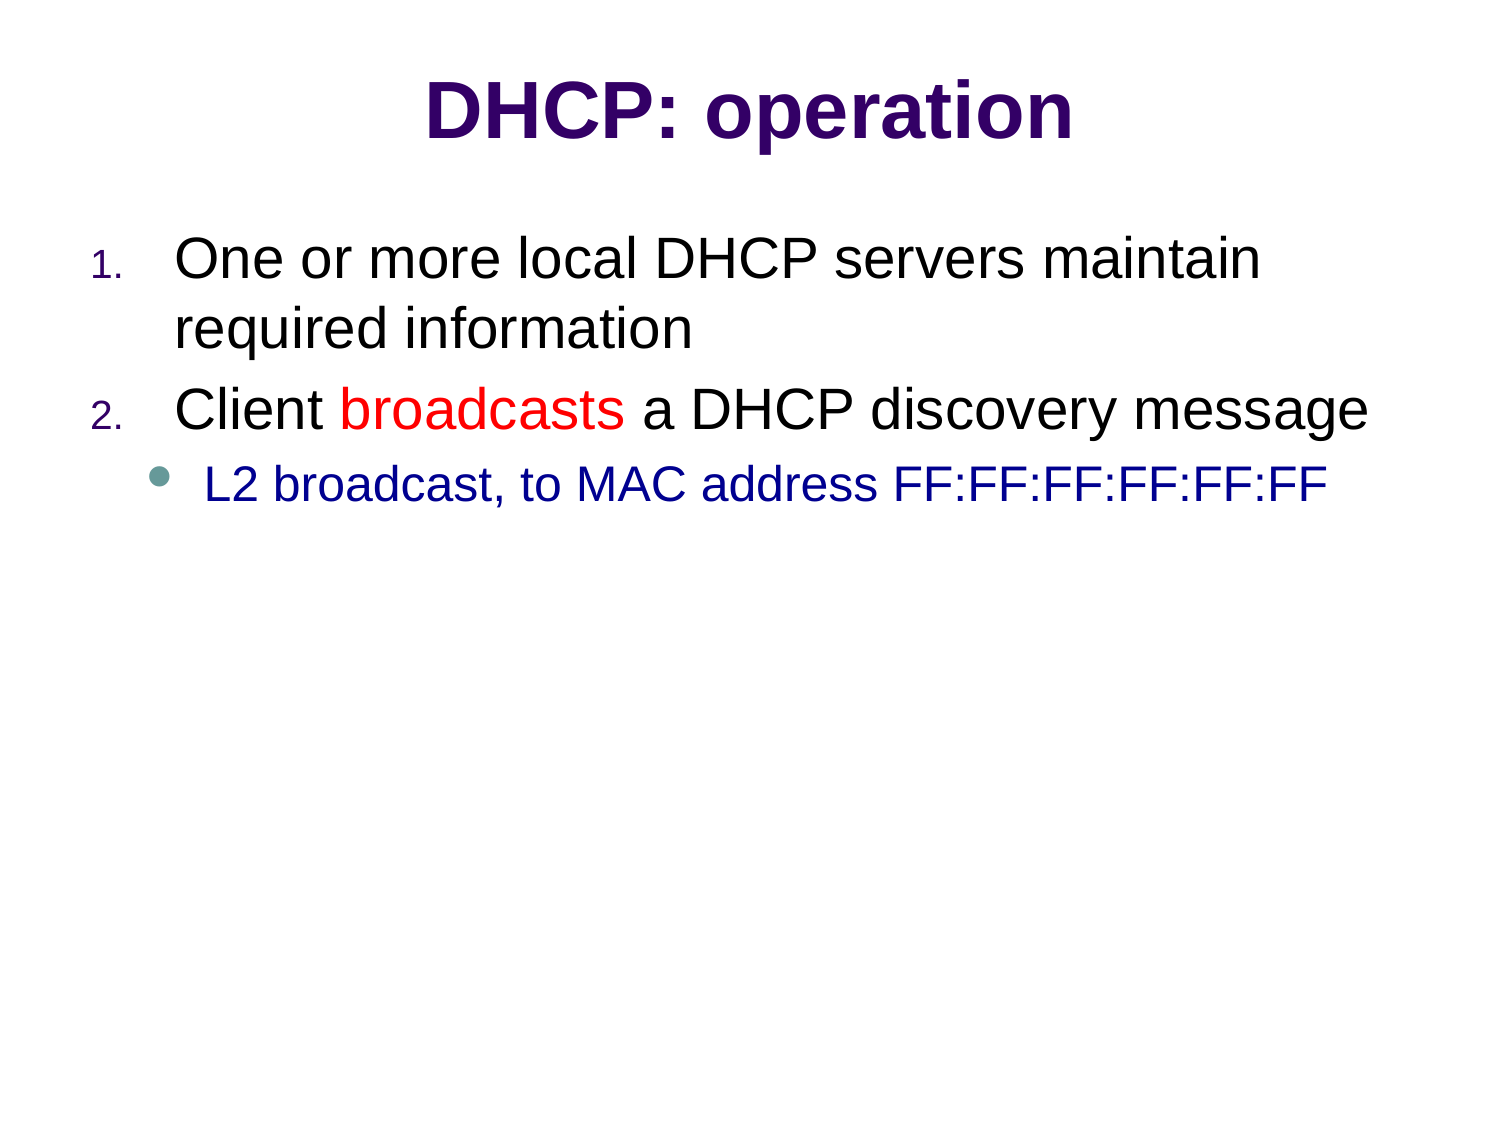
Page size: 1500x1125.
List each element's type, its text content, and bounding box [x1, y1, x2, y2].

list One or more local DHCP servers maintain required information Client broadcasts a DHCP discovery message L2 broadcast, to MAC address FF:FF:FF:FF:FF:FF [75, 212, 1475, 1006]
title DHCP: operation [0, 20, 1500, 163]
